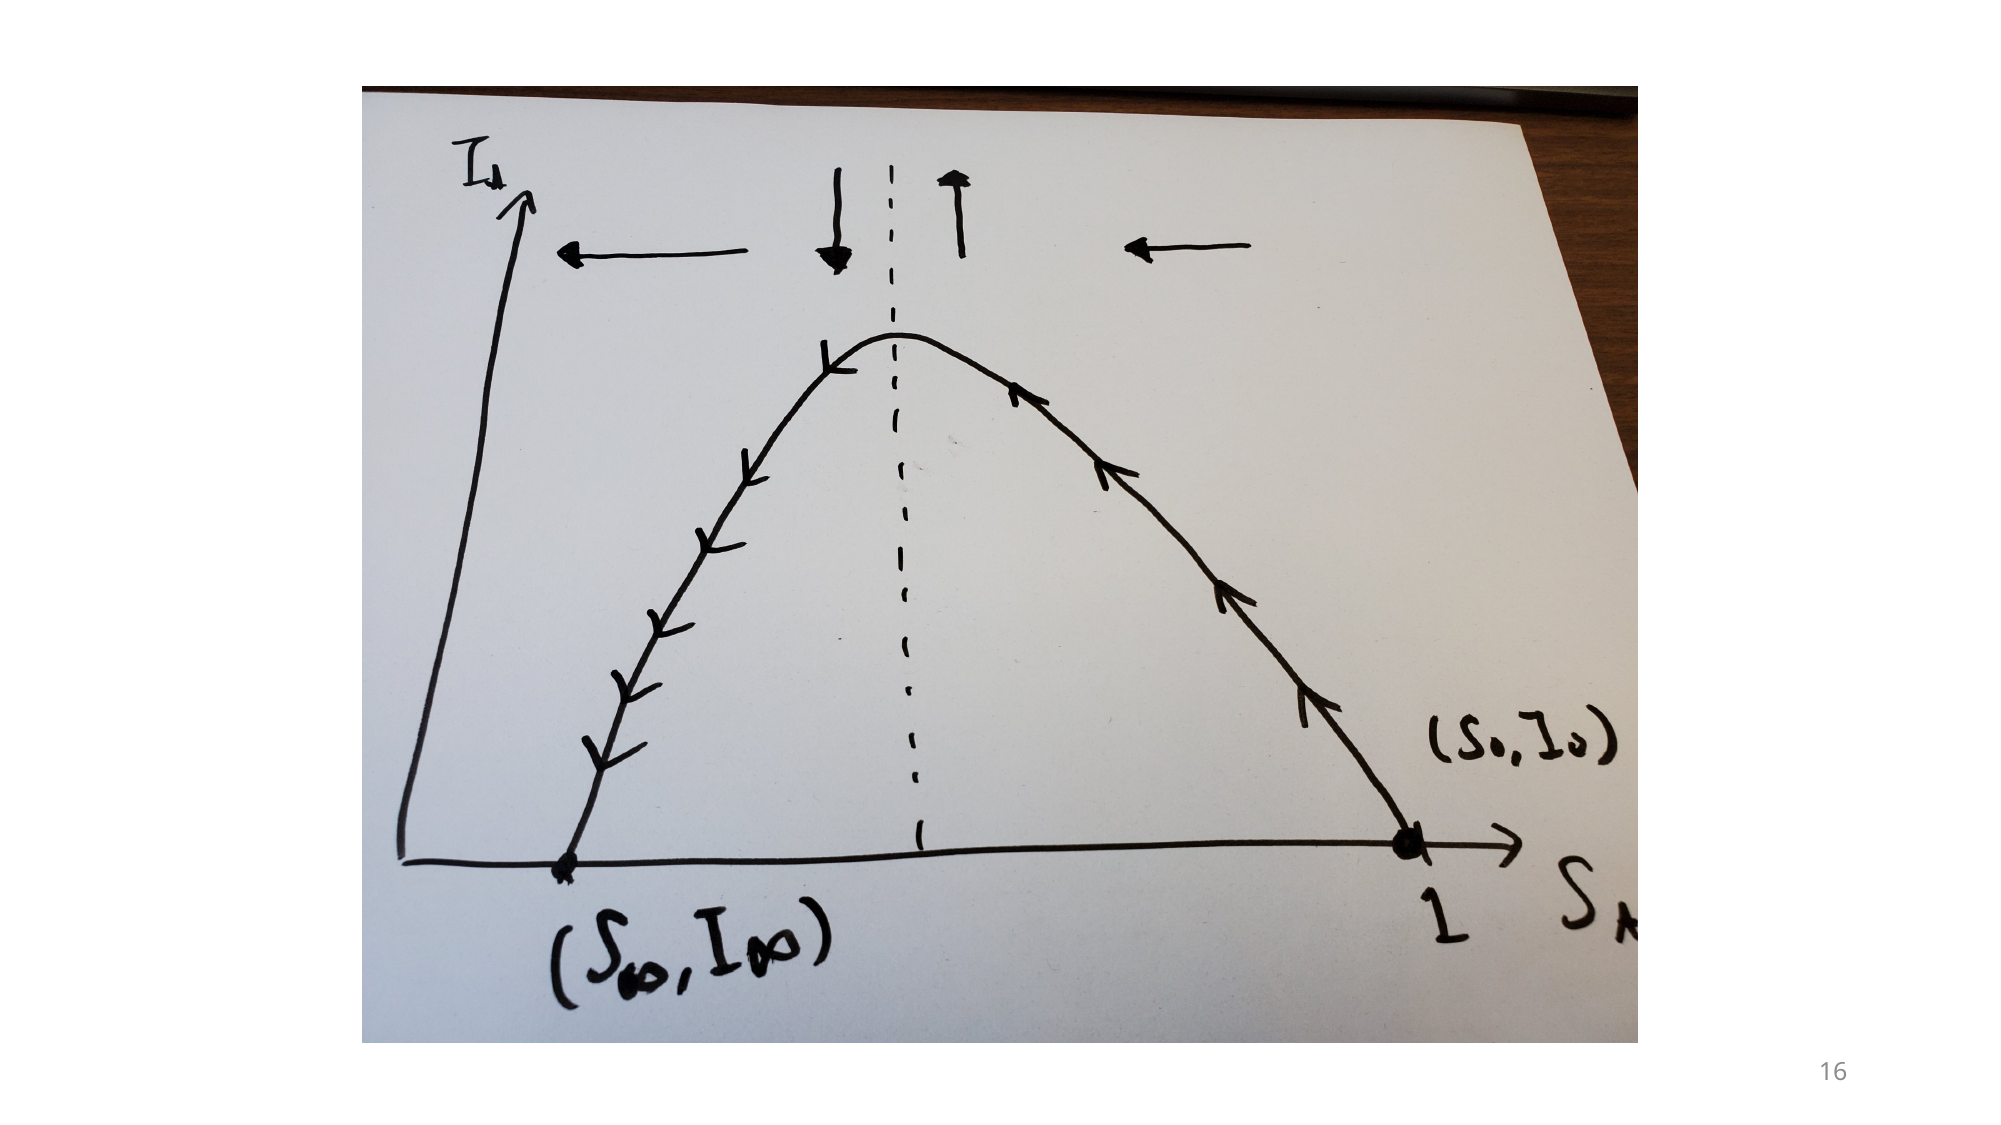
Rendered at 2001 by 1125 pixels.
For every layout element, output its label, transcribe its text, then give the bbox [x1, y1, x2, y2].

slide_number 16 [1412, 1042, 1863, 1103]
picture [362, 86, 1638, 1043]
